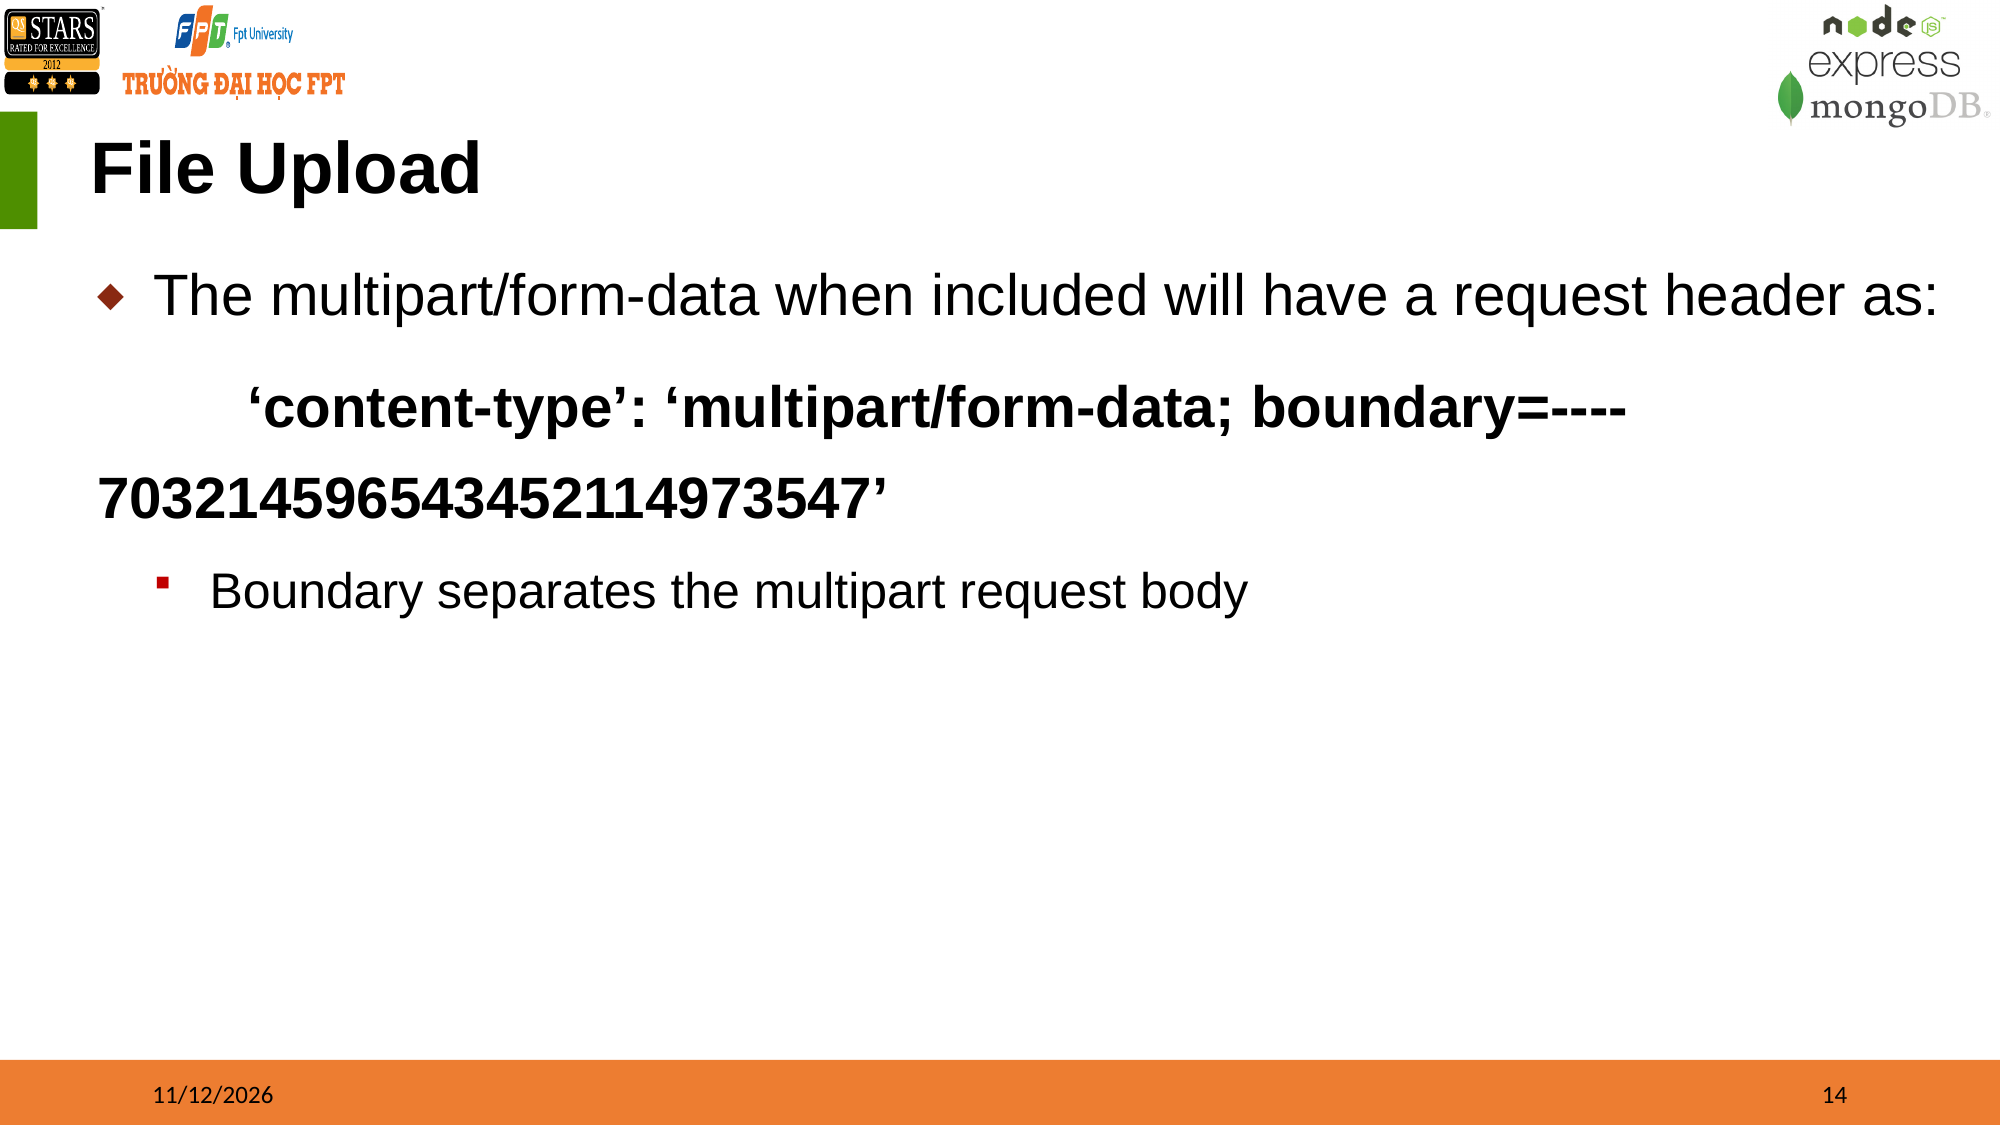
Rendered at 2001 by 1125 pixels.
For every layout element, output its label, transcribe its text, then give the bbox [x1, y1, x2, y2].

list The multipart/form-data when included will have a request header as: ‘content-type’: ‘multipart/form-data; boundary=---- 703214596543452114973547’ Boundary separates the multipart request body [82, 229, 2000, 1047]
slide_number 14 [1412, 1063, 1863, 1124]
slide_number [137, 1063, 588, 1124]
picture [1768, 0, 2000, 130]
title File Upload [37, 111, 1978, 230]
